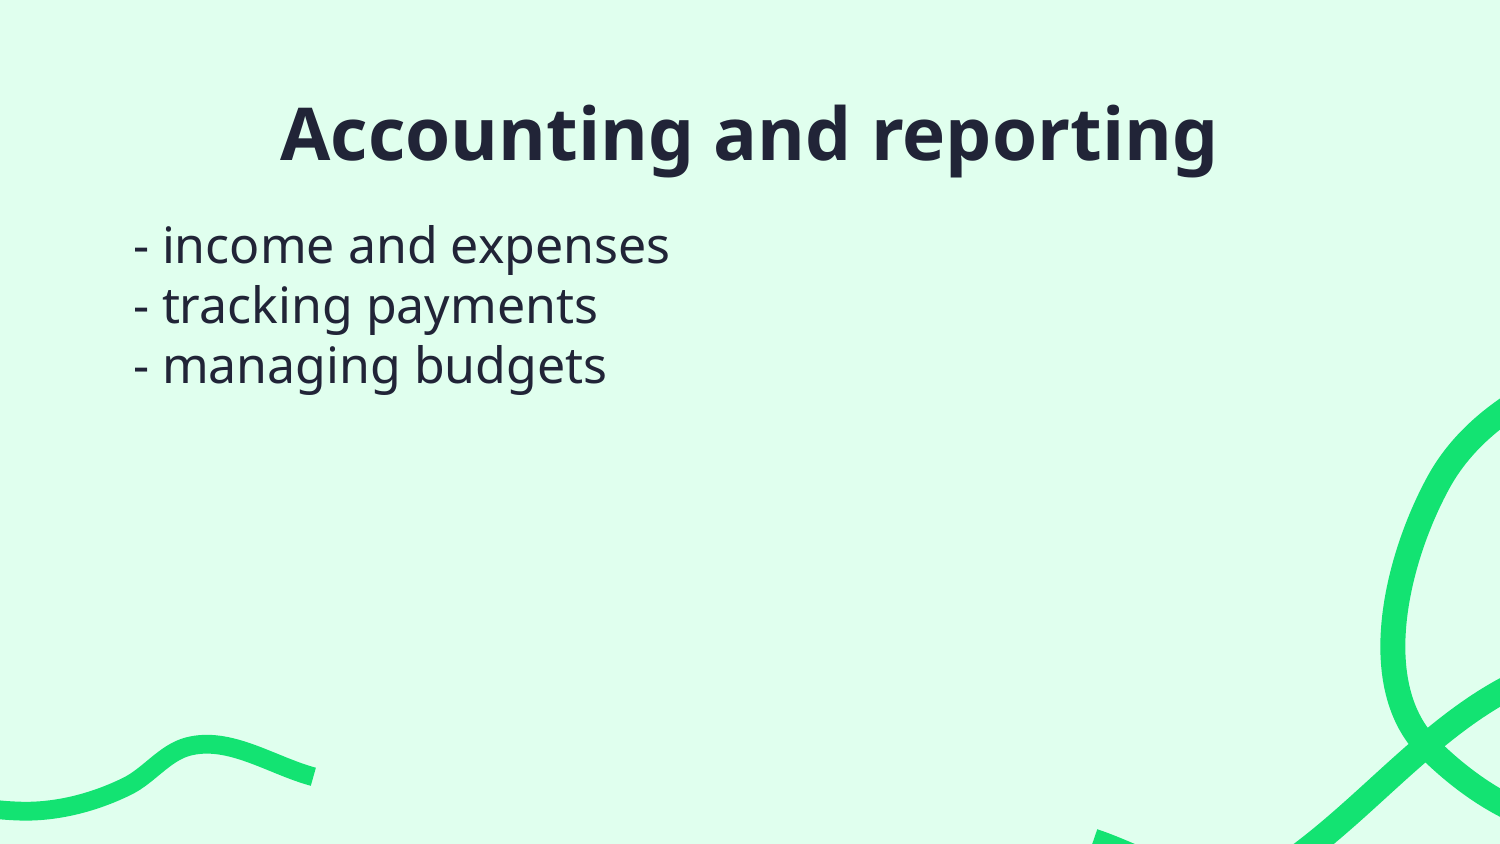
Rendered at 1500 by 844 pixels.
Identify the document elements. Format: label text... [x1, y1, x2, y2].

text_box [0, 742, 314, 812]
subtitle - income and expenses - tracking payments - managing budgets [118, 198, 1382, 756]
text_box [1093, 413, 1500, 844]
title Accounting and reporting [118, 72, 1382, 167]
